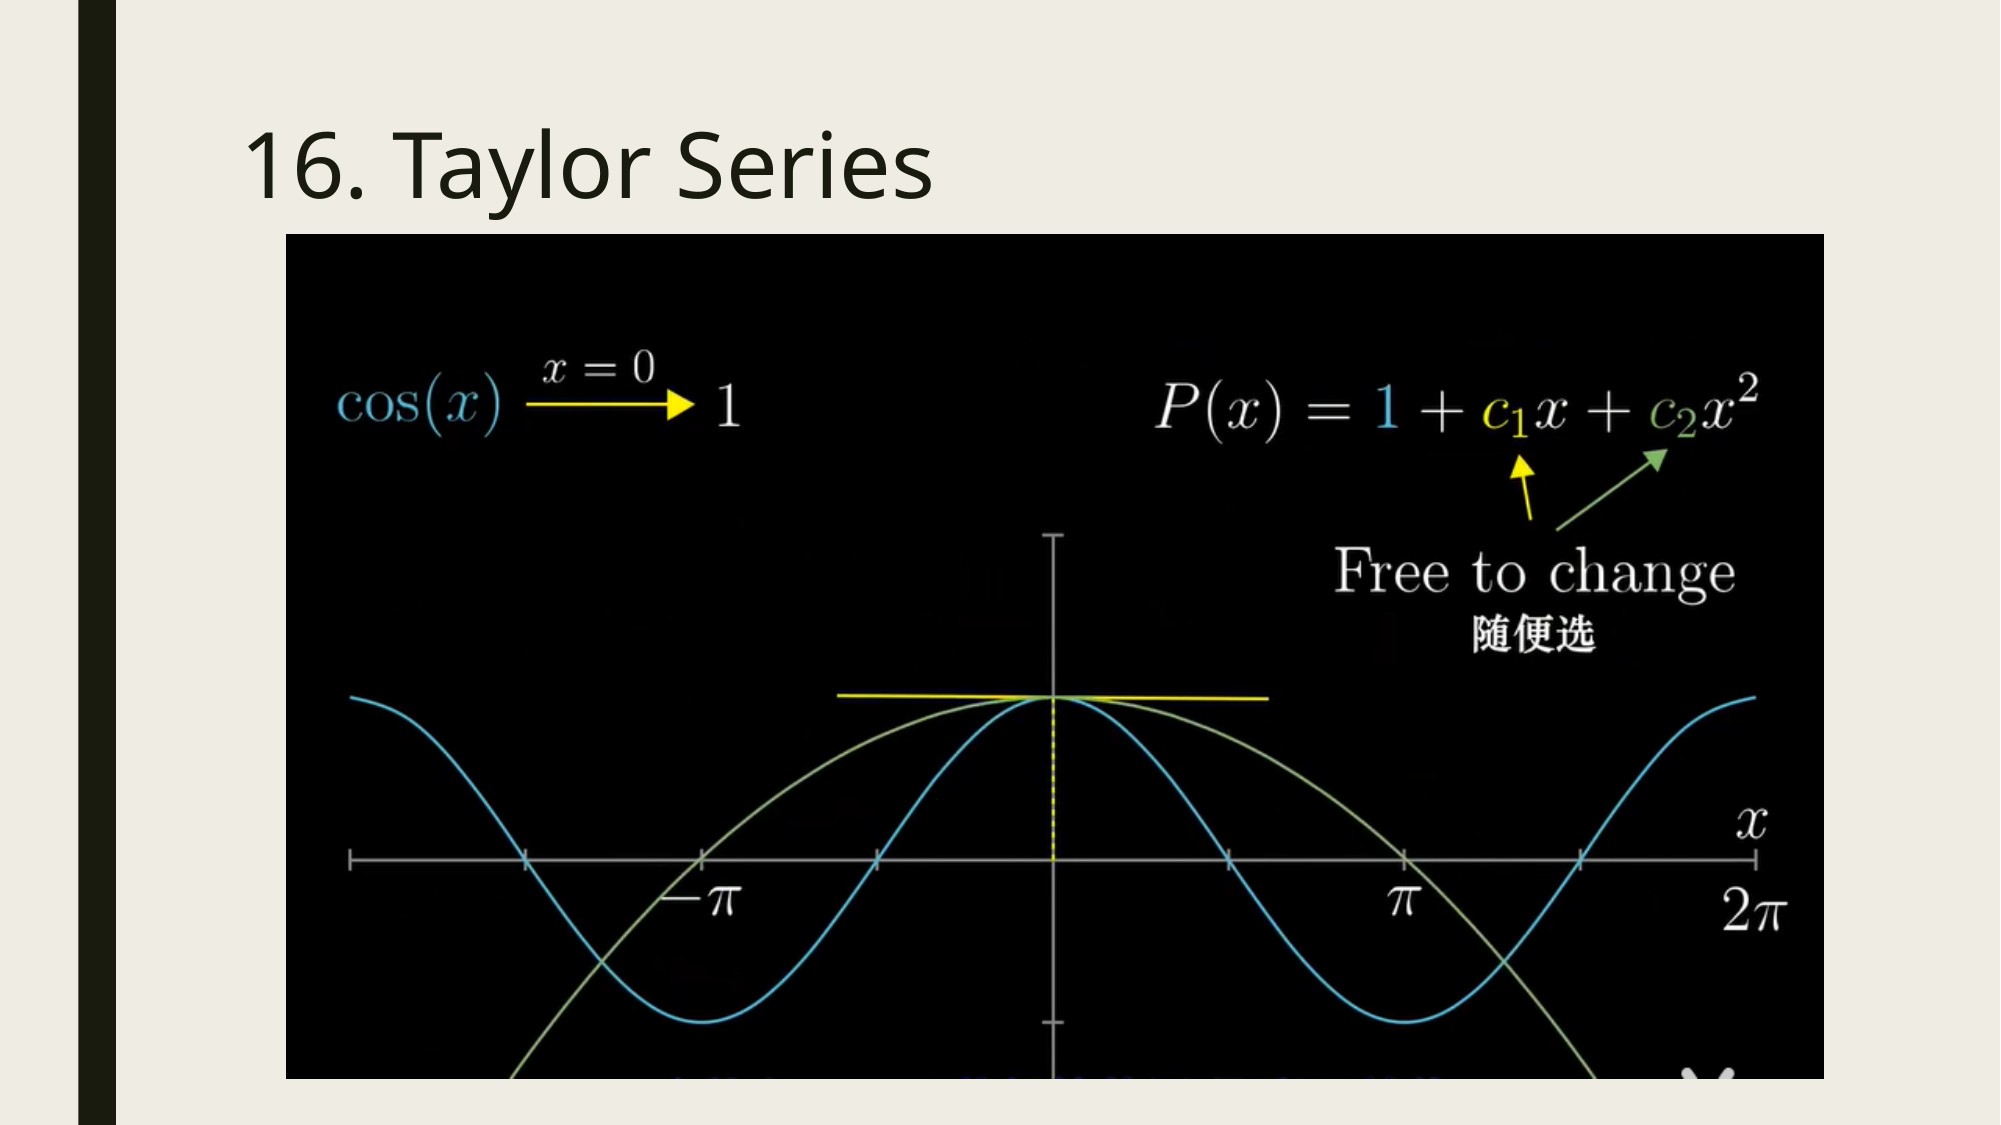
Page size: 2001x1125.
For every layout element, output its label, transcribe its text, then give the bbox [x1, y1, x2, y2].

picture [285, 234, 1824, 1079]
title 16. Taylor Series [225, 112, 1800, 357]
